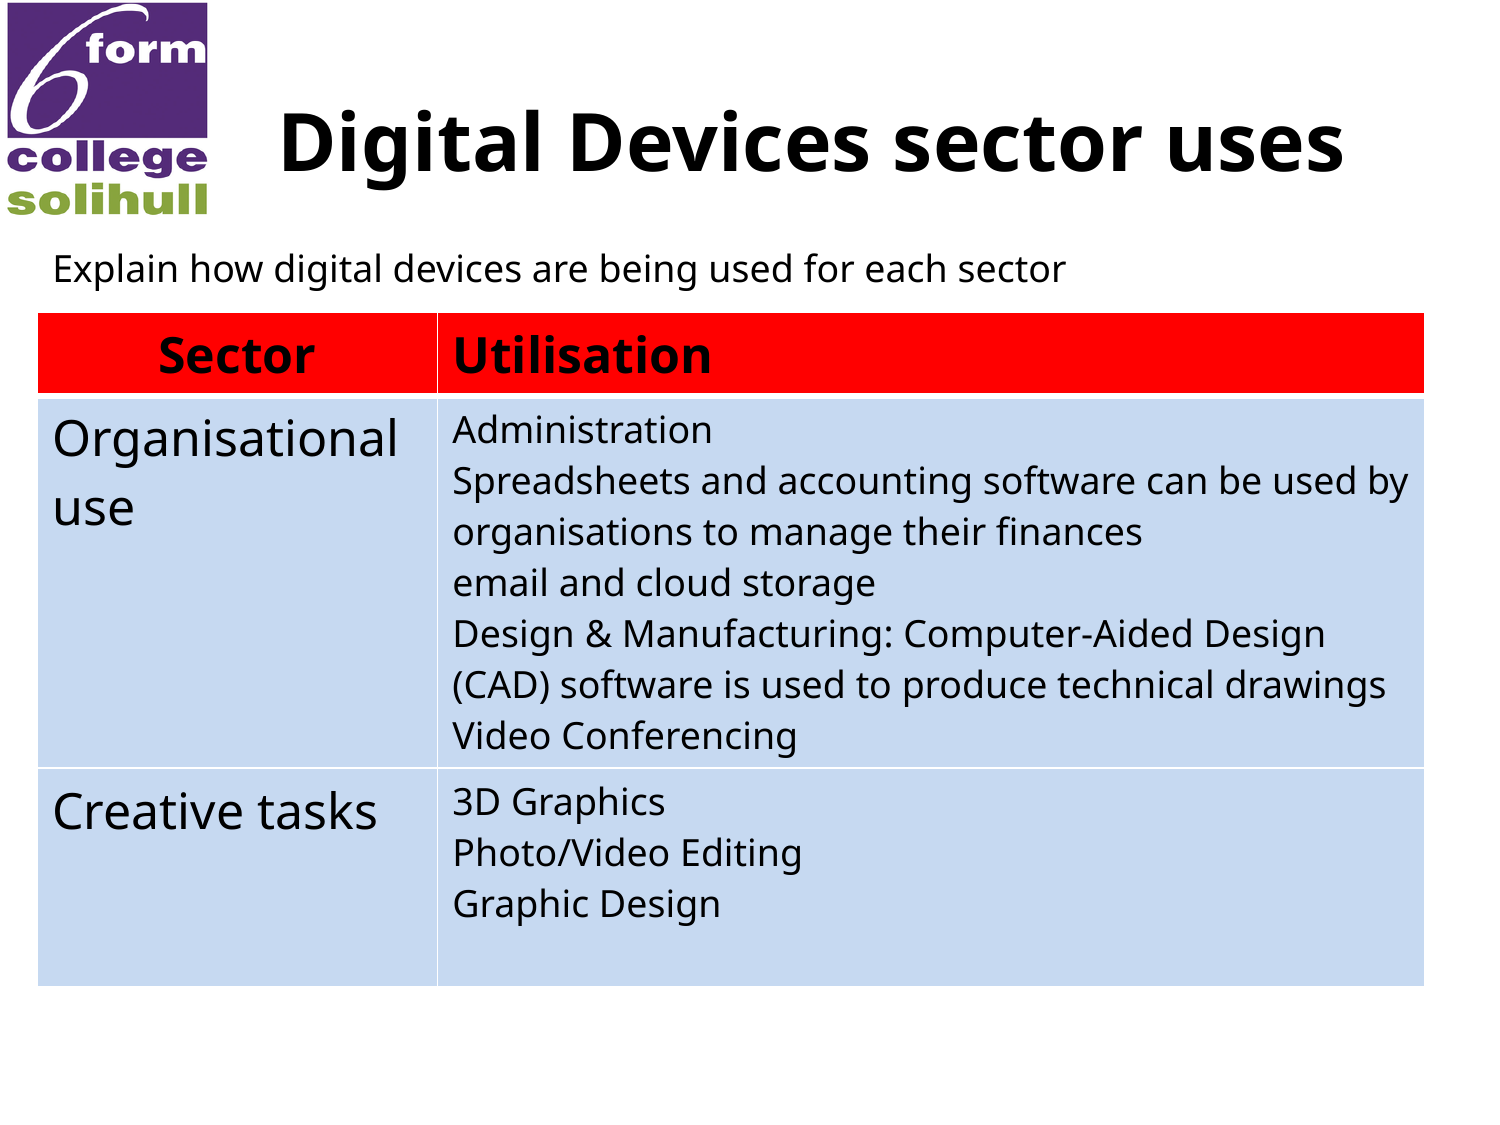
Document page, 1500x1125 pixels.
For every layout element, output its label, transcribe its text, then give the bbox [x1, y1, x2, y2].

table_cell Creative tasks [38, 769, 437, 986]
picture [0, 0, 213, 218]
title Digital Devices sector uses [200, 45, 1425, 233]
text_box Explain how digital devices are being used for each sector [37, 237, 1338, 298]
table_cell Administration Spreadsheets and accounting software can be used by organisations to manage their finances email and cloud storage Design & Manufacturing: Computer-Aided Design (CAD) software is used to produce technical drawings Video Conferencing [438, 399, 1424, 767]
table_header Utilisation [438, 313, 1424, 393]
table_cell Organisational use [38, 399, 437, 767]
table_cell 3D Graphics Photo/Video Editing Graphic Design [438, 769, 1424, 986]
table_header Sector [38, 313, 437, 393]
